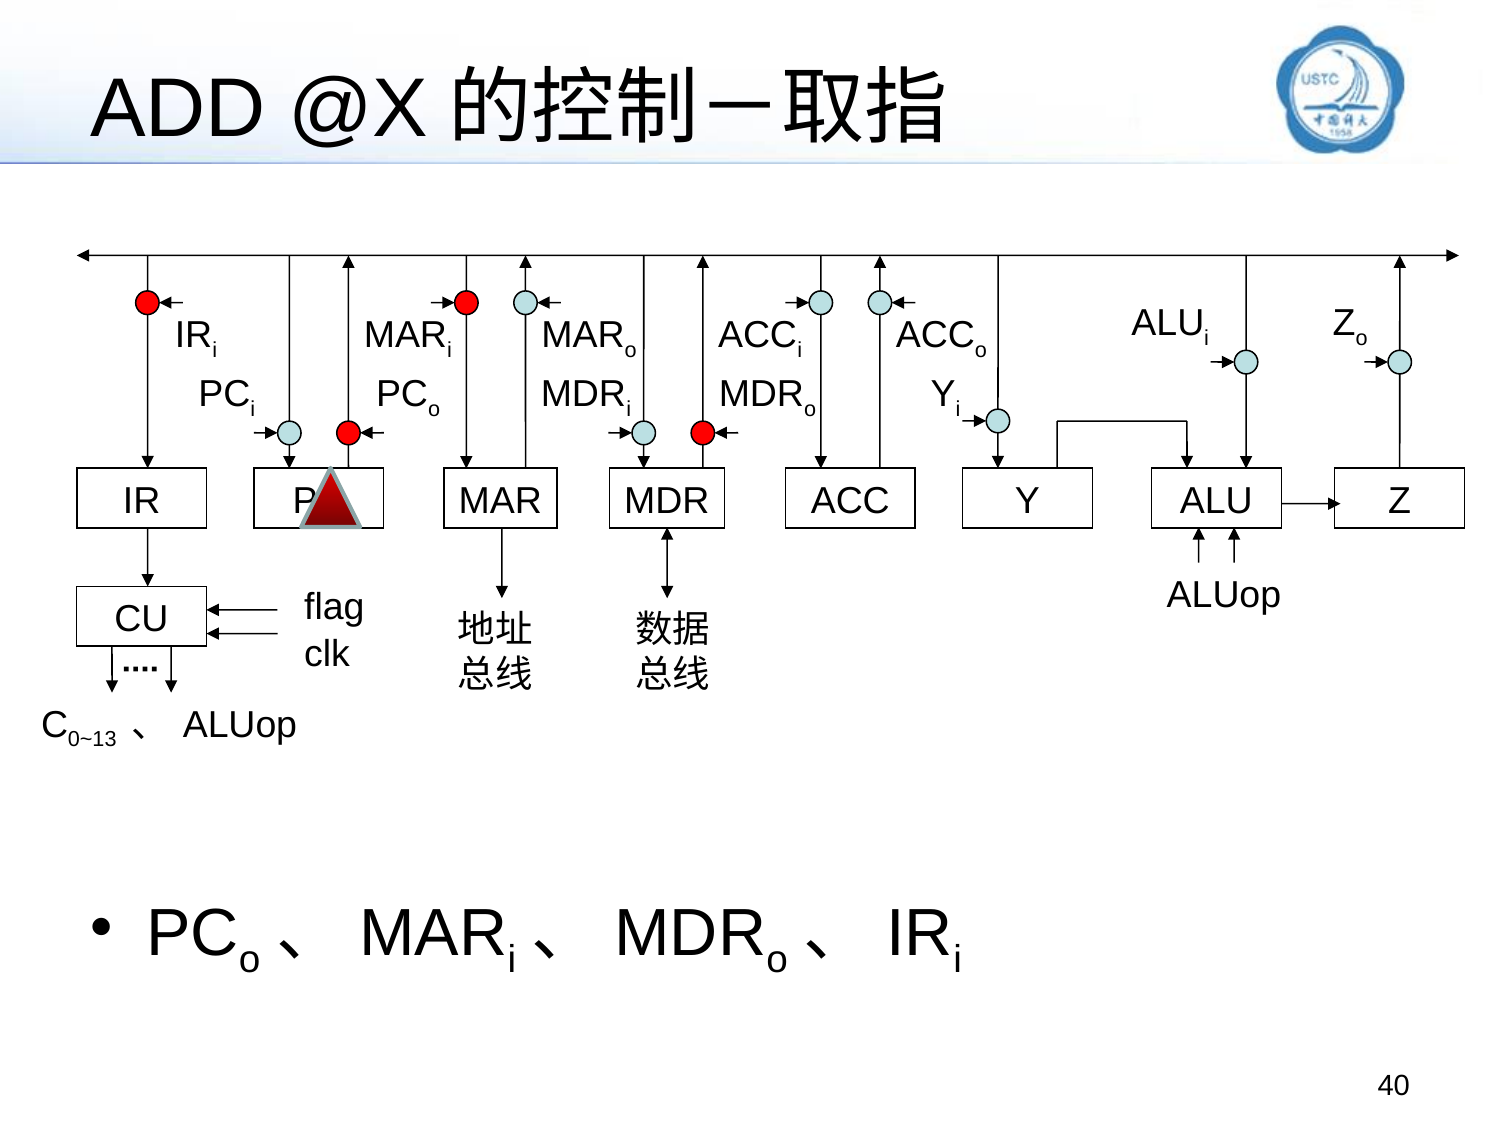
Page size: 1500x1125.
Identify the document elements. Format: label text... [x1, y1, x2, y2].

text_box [29, 255, 1465, 754]
picture [0, 0, 1500, 164]
list PCo、MARi、MDRo、IRi [75, 881, 1425, 1005]
title ADD @X的控制－取指 [75, 45, 1425, 161]
slide_number 40 [1074, 1058, 1426, 1103]
